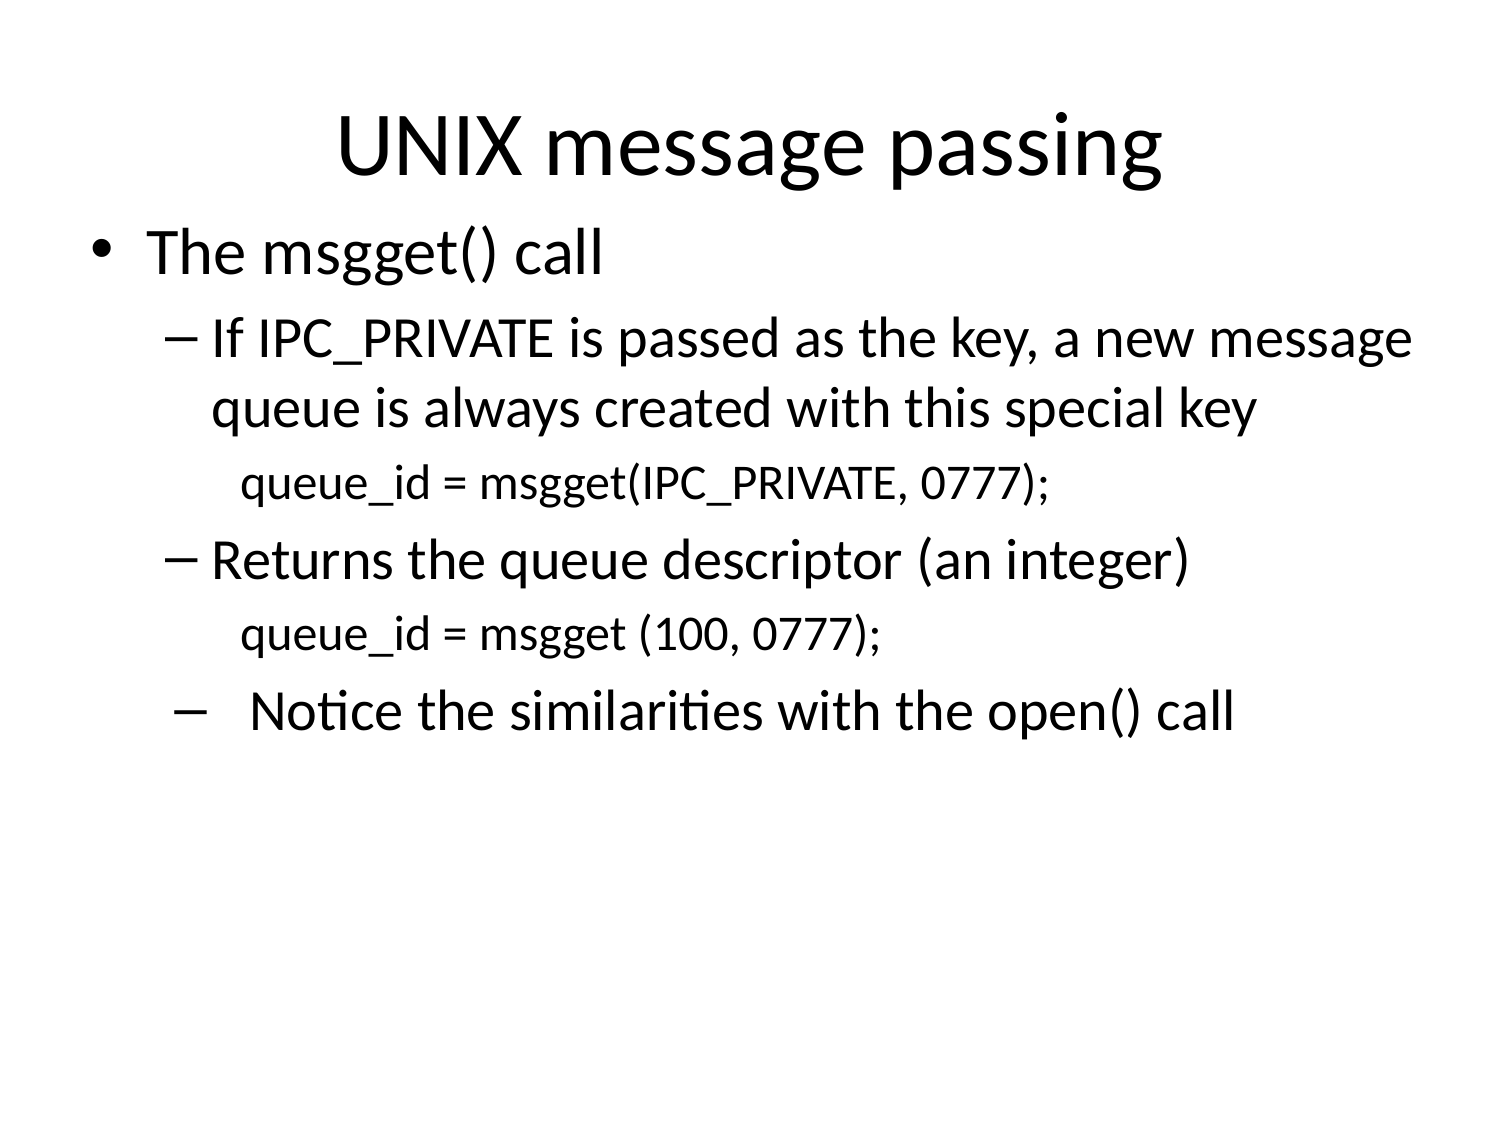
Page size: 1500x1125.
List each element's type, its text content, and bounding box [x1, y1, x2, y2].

list The msgget() call If IPC_PRIVATE is passed as the key, a new message queue is always created with this special key queue_id = msgget(IPC_PRIVATE, 0777); Returns the queue descriptor (an integer) queue_id = msgget (100, 0777); Notice the similarities with the open() call [75, 200, 1500, 1125]
title UNIX message passing [75, 45, 1425, 200]
